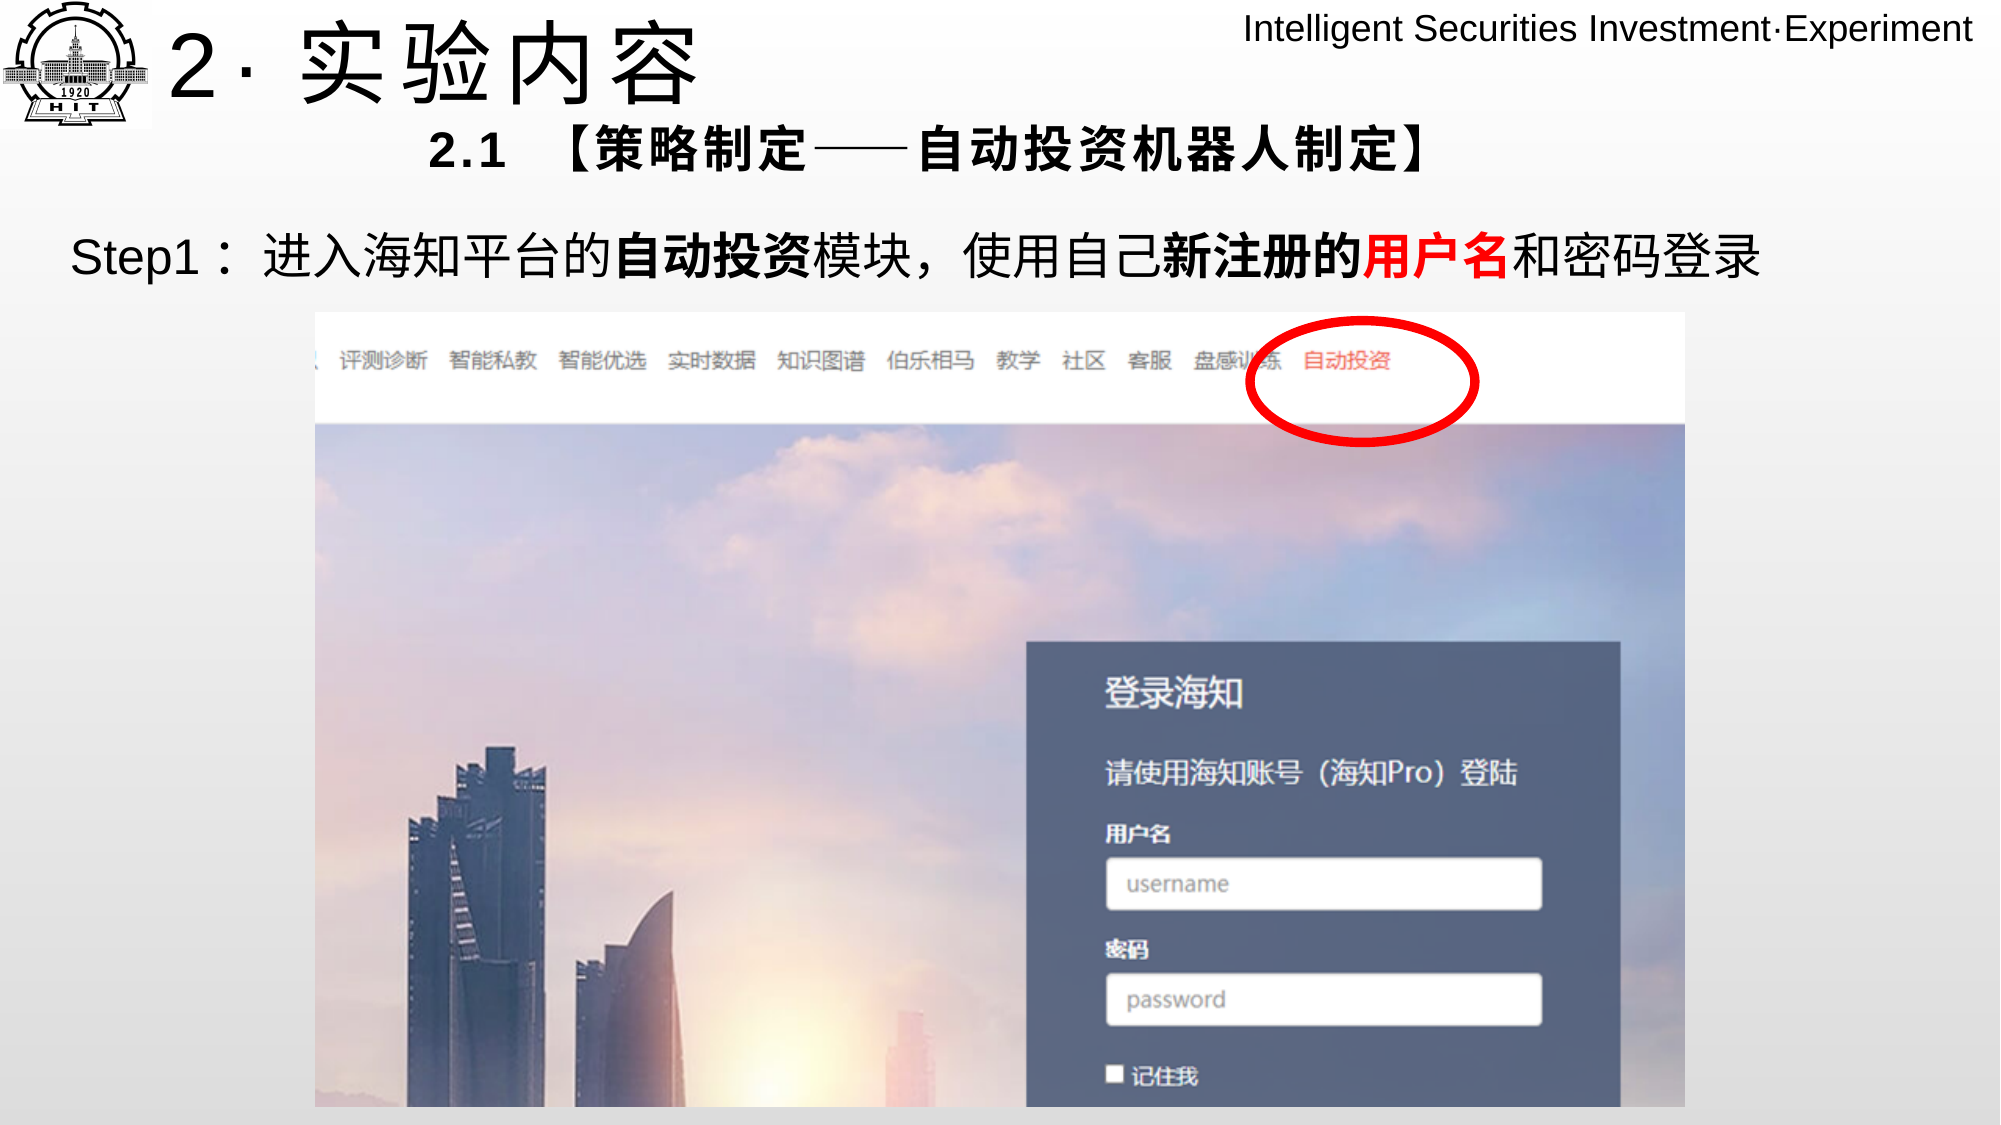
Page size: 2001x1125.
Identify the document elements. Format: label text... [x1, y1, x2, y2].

picture [0, 0, 151, 129]
subtitle 2.1 【策略制定——自动投资机器人制定】 [267, 111, 1611, 201]
text_box Intelligent Securities Investment·Experiment [1464, 0, 1999, 57]
text_box Step1：进入海知平台的自动投资模块，使用自己新注册的用户名和密码登录 [55, 217, 1896, 292]
title 2·实验内容 [151, 0, 1464, 147]
picture [315, 312, 1685, 1107]
